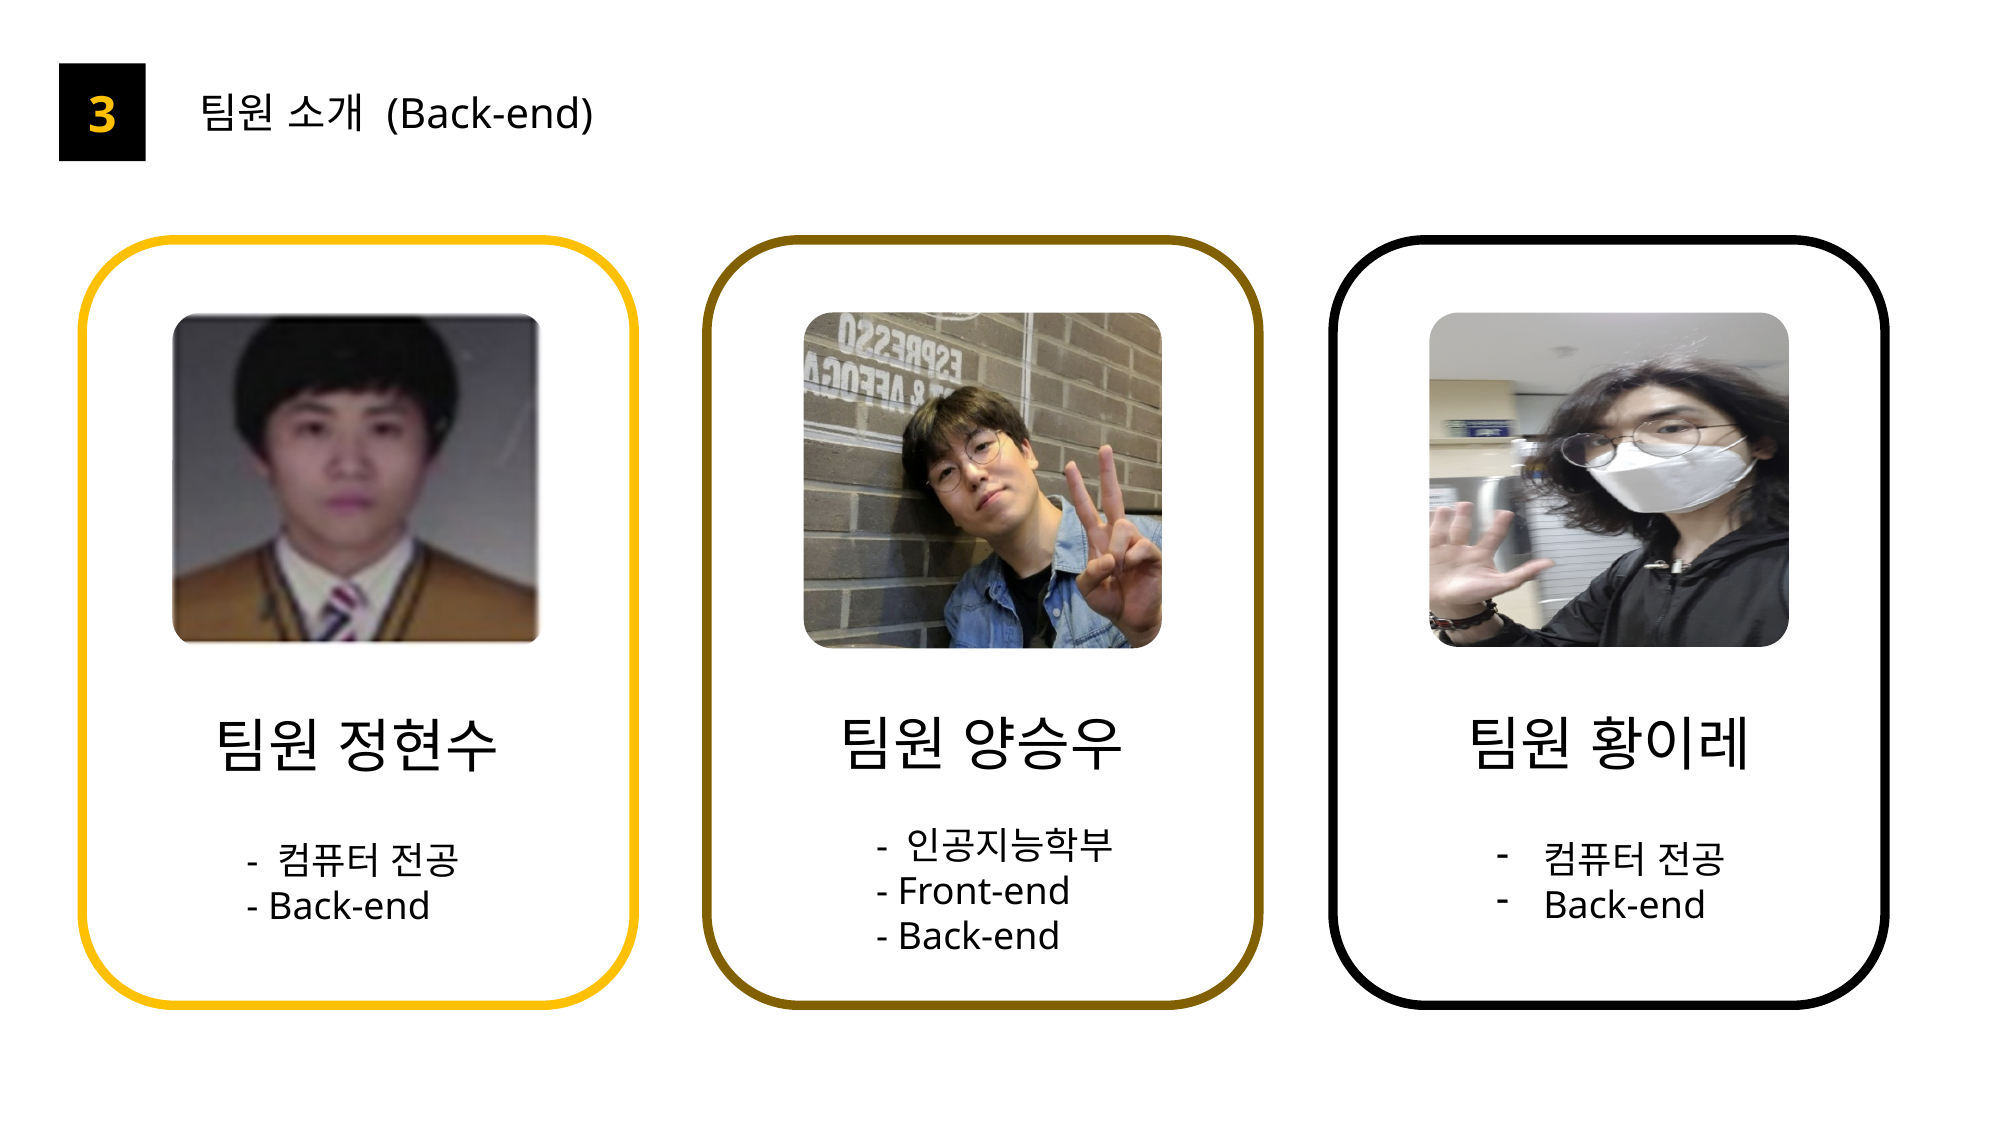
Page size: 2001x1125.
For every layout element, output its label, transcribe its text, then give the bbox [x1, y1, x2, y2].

picture [803, 312, 1162, 649]
text_box [705, 238, 1260, 1007]
picture [1429, 312, 1789, 647]
text_box 3 [58, 62, 147, 162]
text_box [81, 238, 636, 1007]
text_box 팀원 소개 (Back-end) [184, 79, 609, 144]
text_box [1331, 238, 1887, 1007]
picture [172, 312, 545, 647]
